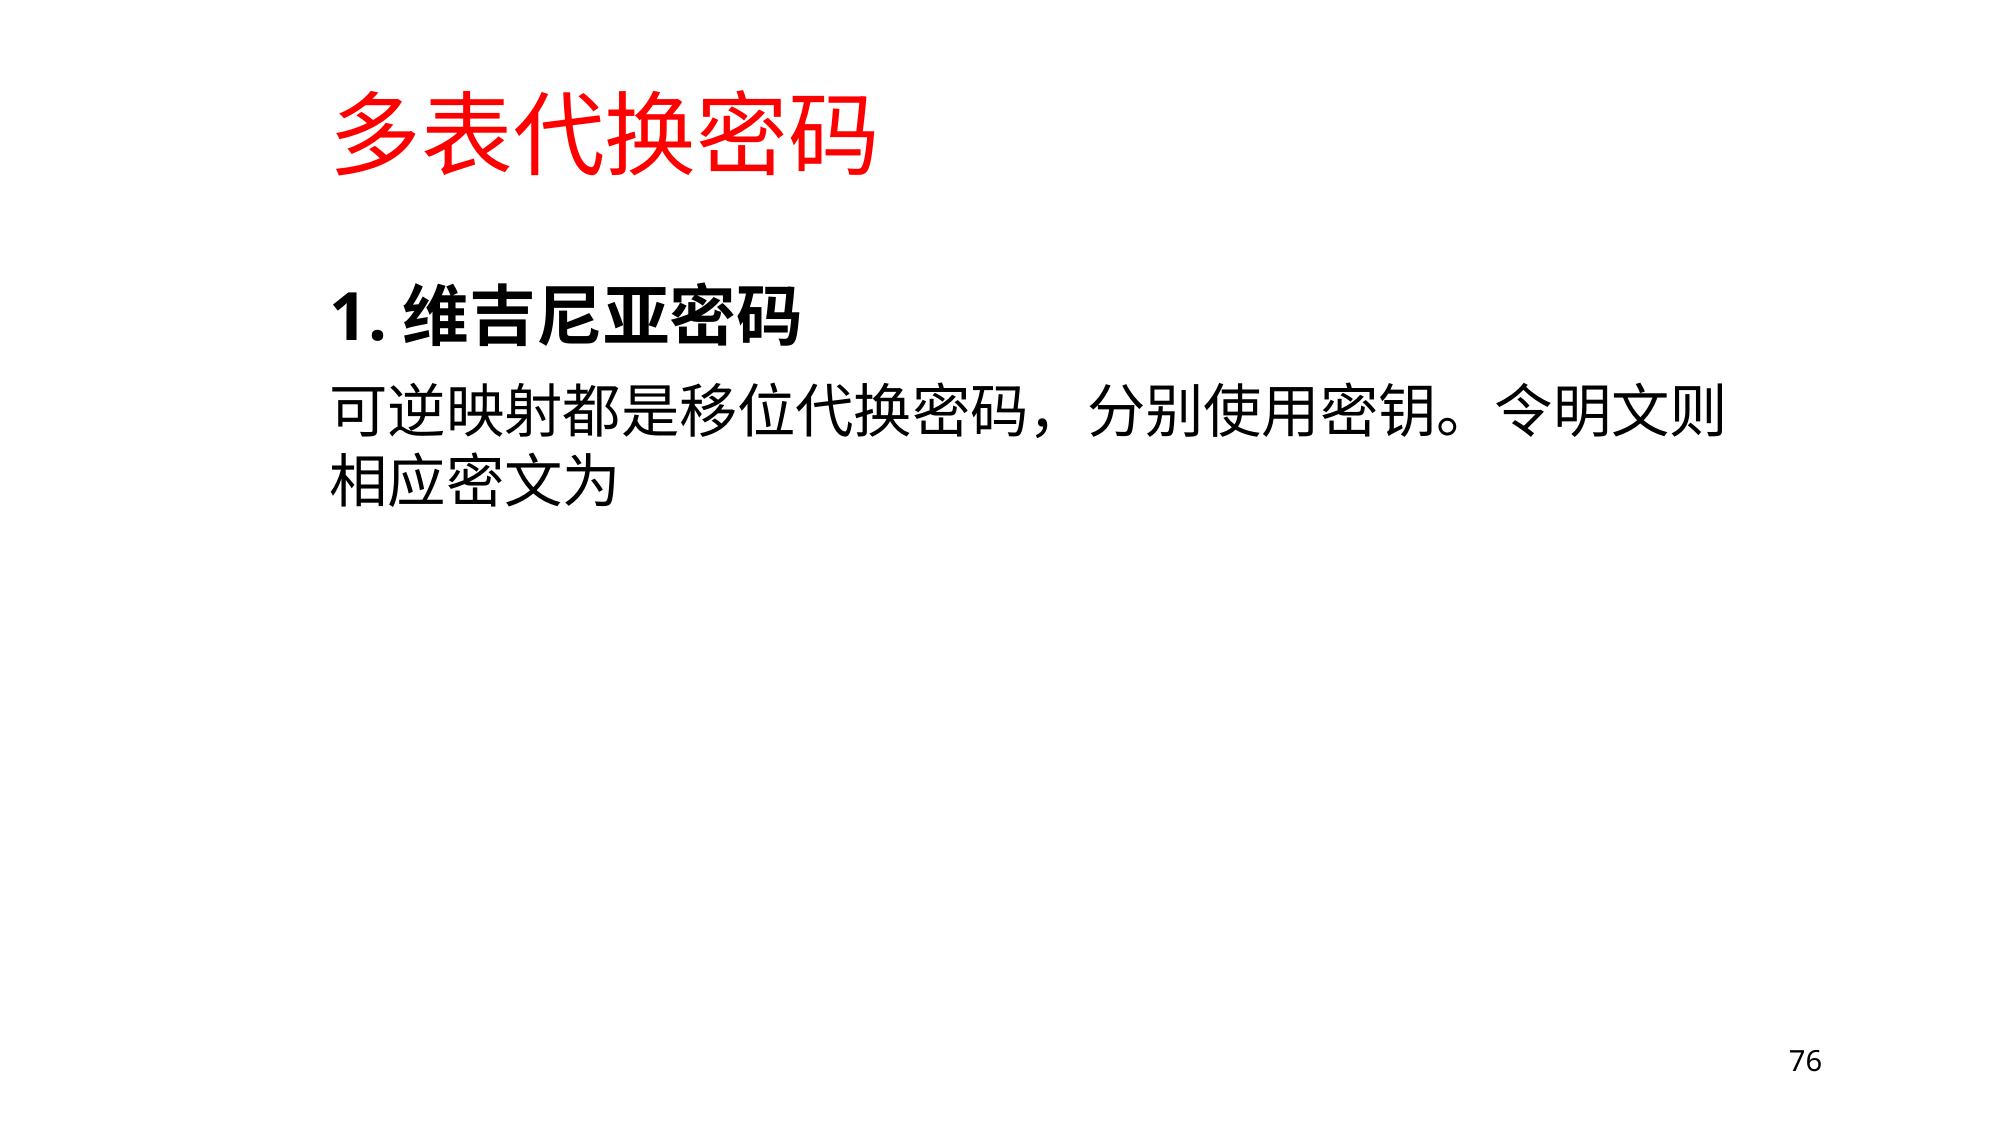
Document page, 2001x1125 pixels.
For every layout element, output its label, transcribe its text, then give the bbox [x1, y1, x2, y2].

title 多表代换密码 [314, 54, 1724, 223]
text_box 76 [1524, 1024, 1838, 1100]
